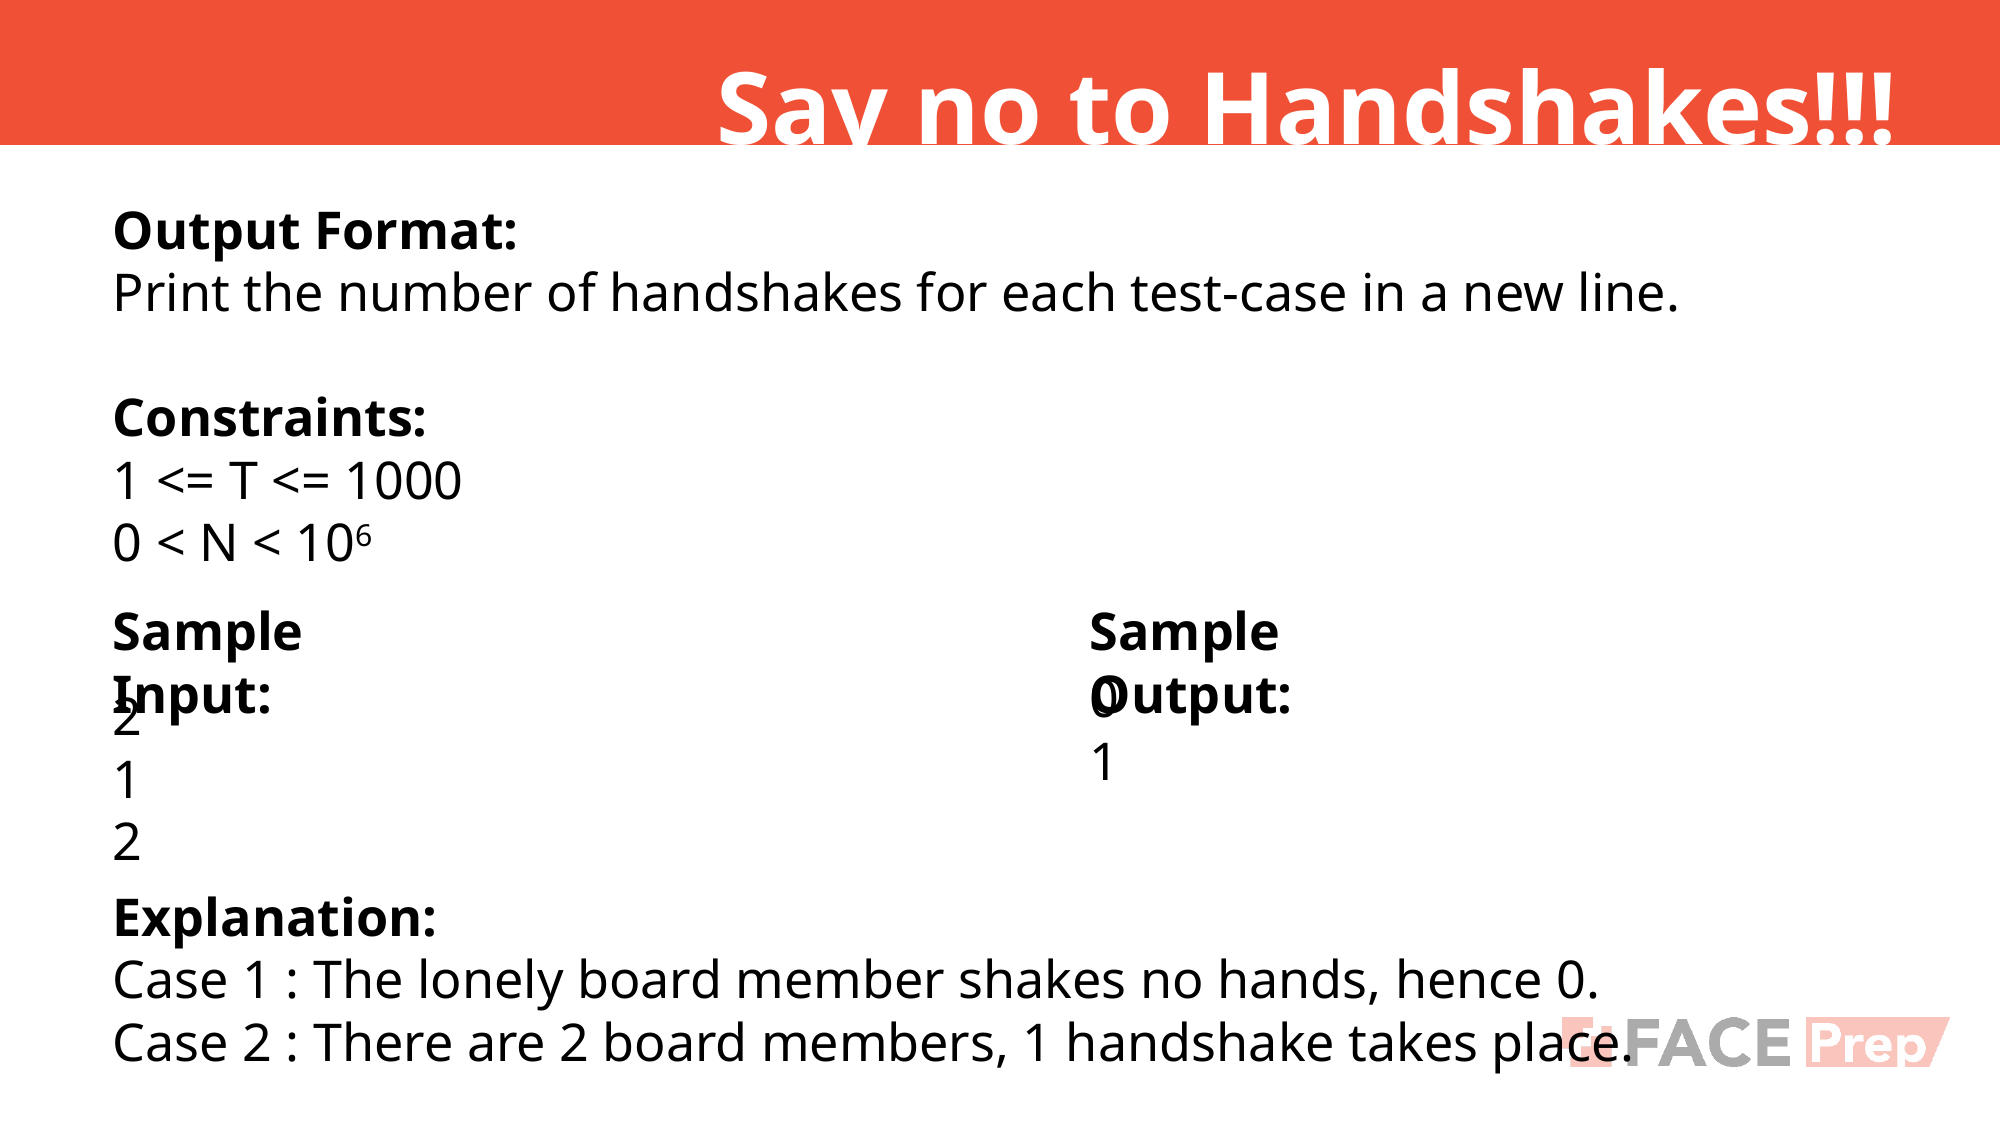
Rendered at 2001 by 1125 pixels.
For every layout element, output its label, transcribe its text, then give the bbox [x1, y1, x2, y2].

text_box Output Format: Print the number of handshakes for each test-case in a new line. Constraints: 1 <= T <= 1000 0 < N < 106 Explanation: Case 1 : The lonely board member shakes no hands, hence 0. Case 2 : There are 2 board members, 1 handshake takes place. [98, 189, 1895, 1080]
picture [1562, 1017, 1950, 1067]
text_box [0, 0, 2000, 146]
text_box Say no to Handshakes!!! [31, 37, 1914, 173]
text_box 2 1 2 [98, 676, 925, 879]
text_box 0 1 [1074, 658, 1902, 798]
text_box Sample Input: [98, 591, 463, 676]
text_box Sample Output: [1074, 591, 1493, 658]
